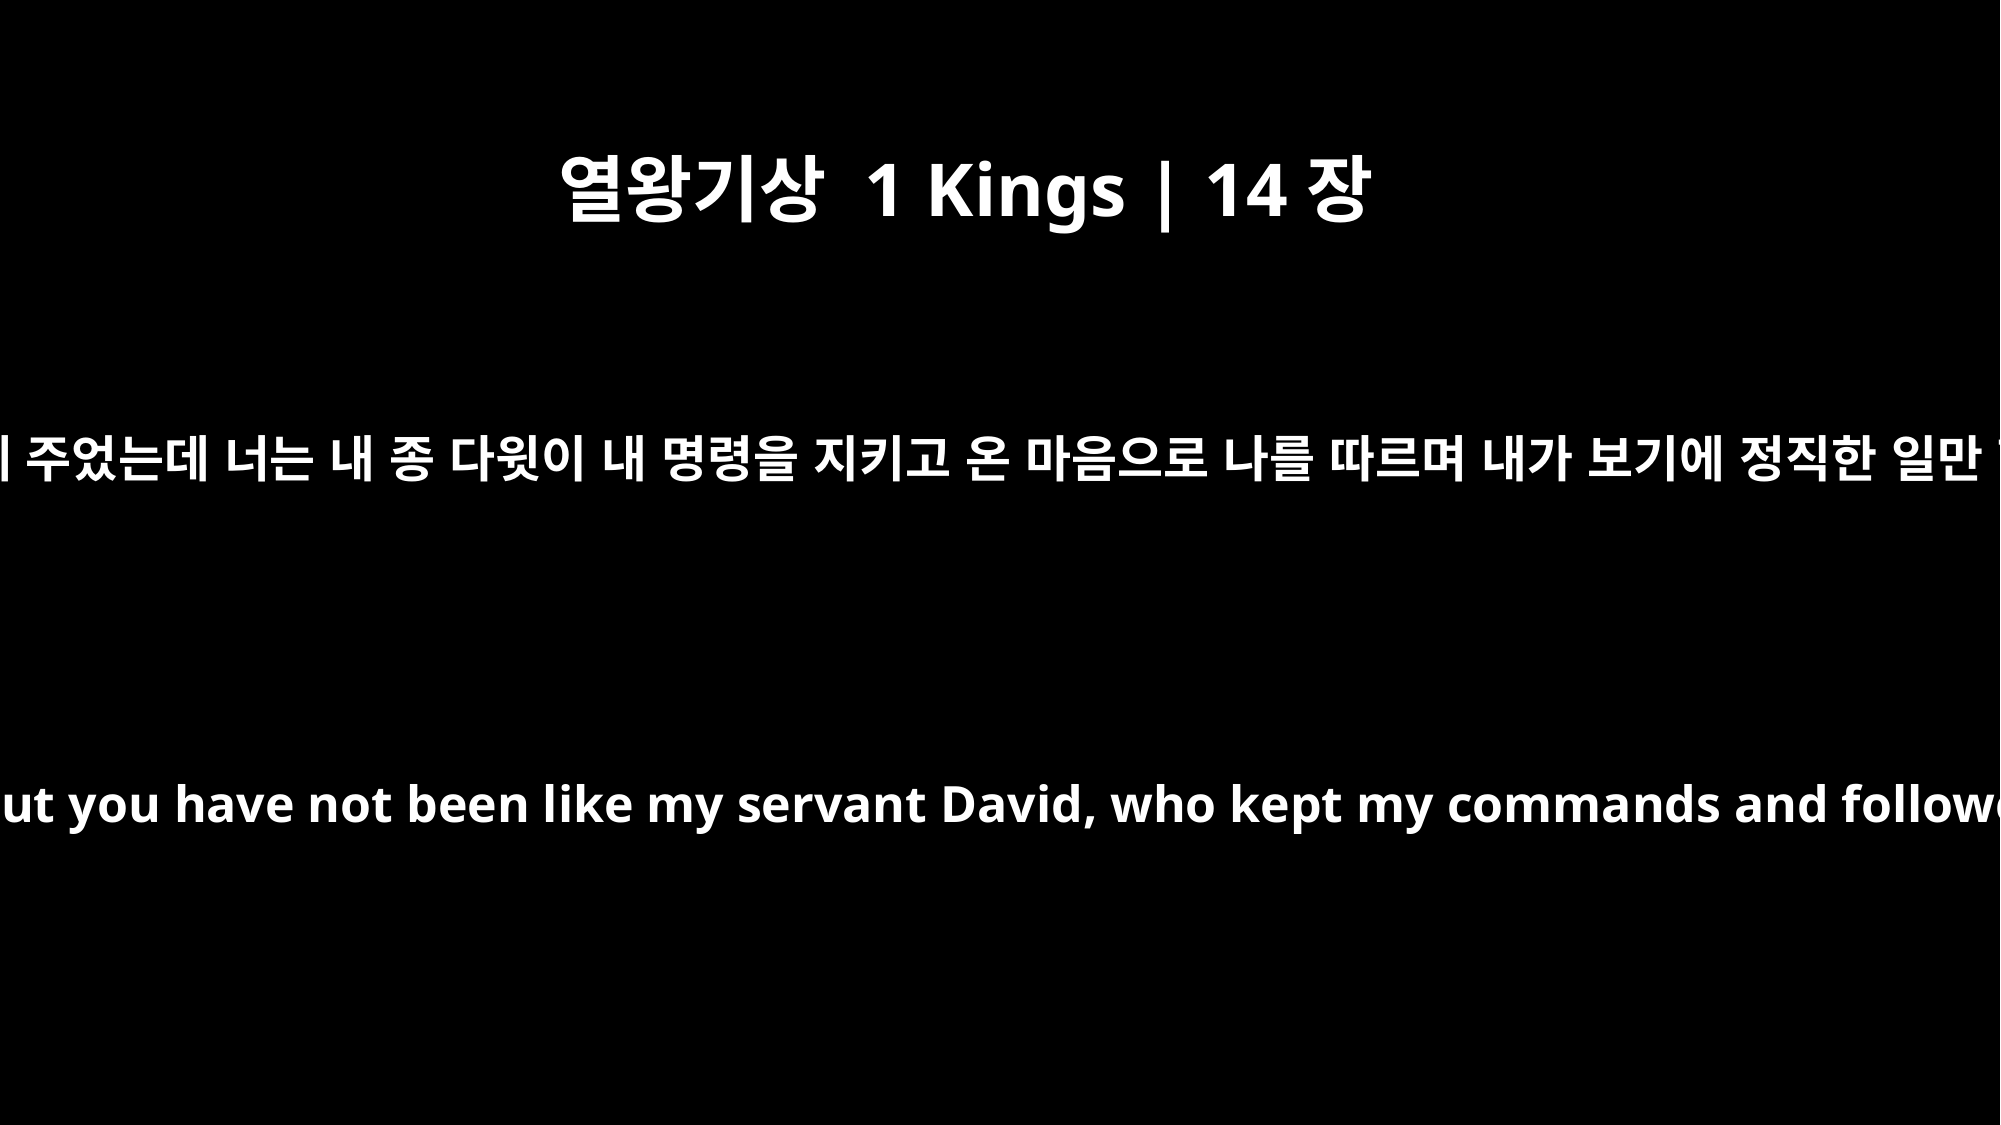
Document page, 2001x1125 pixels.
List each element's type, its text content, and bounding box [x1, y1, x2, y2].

text_box 8 다윗의 집에서 나라를 찢어 내 네게 주었는데 너는 내 종 다윗이 내 명령을 지키고 온 마음으로 나를 따르며 내가 보기에 정직한 일만 했던 것처럼 행동하지 않았다. [0, 359, 2000, 495]
text_box I tore the kingdom away from the house of David and gave it to you, but you have not been like my servant David, who kept my commands and followed me with all his heart, doing only what was right in my eyes. [0, 764, 2000, 840]
text_box 열왕기상 1 Kings | 14장 [543, 136, 1389, 239]
